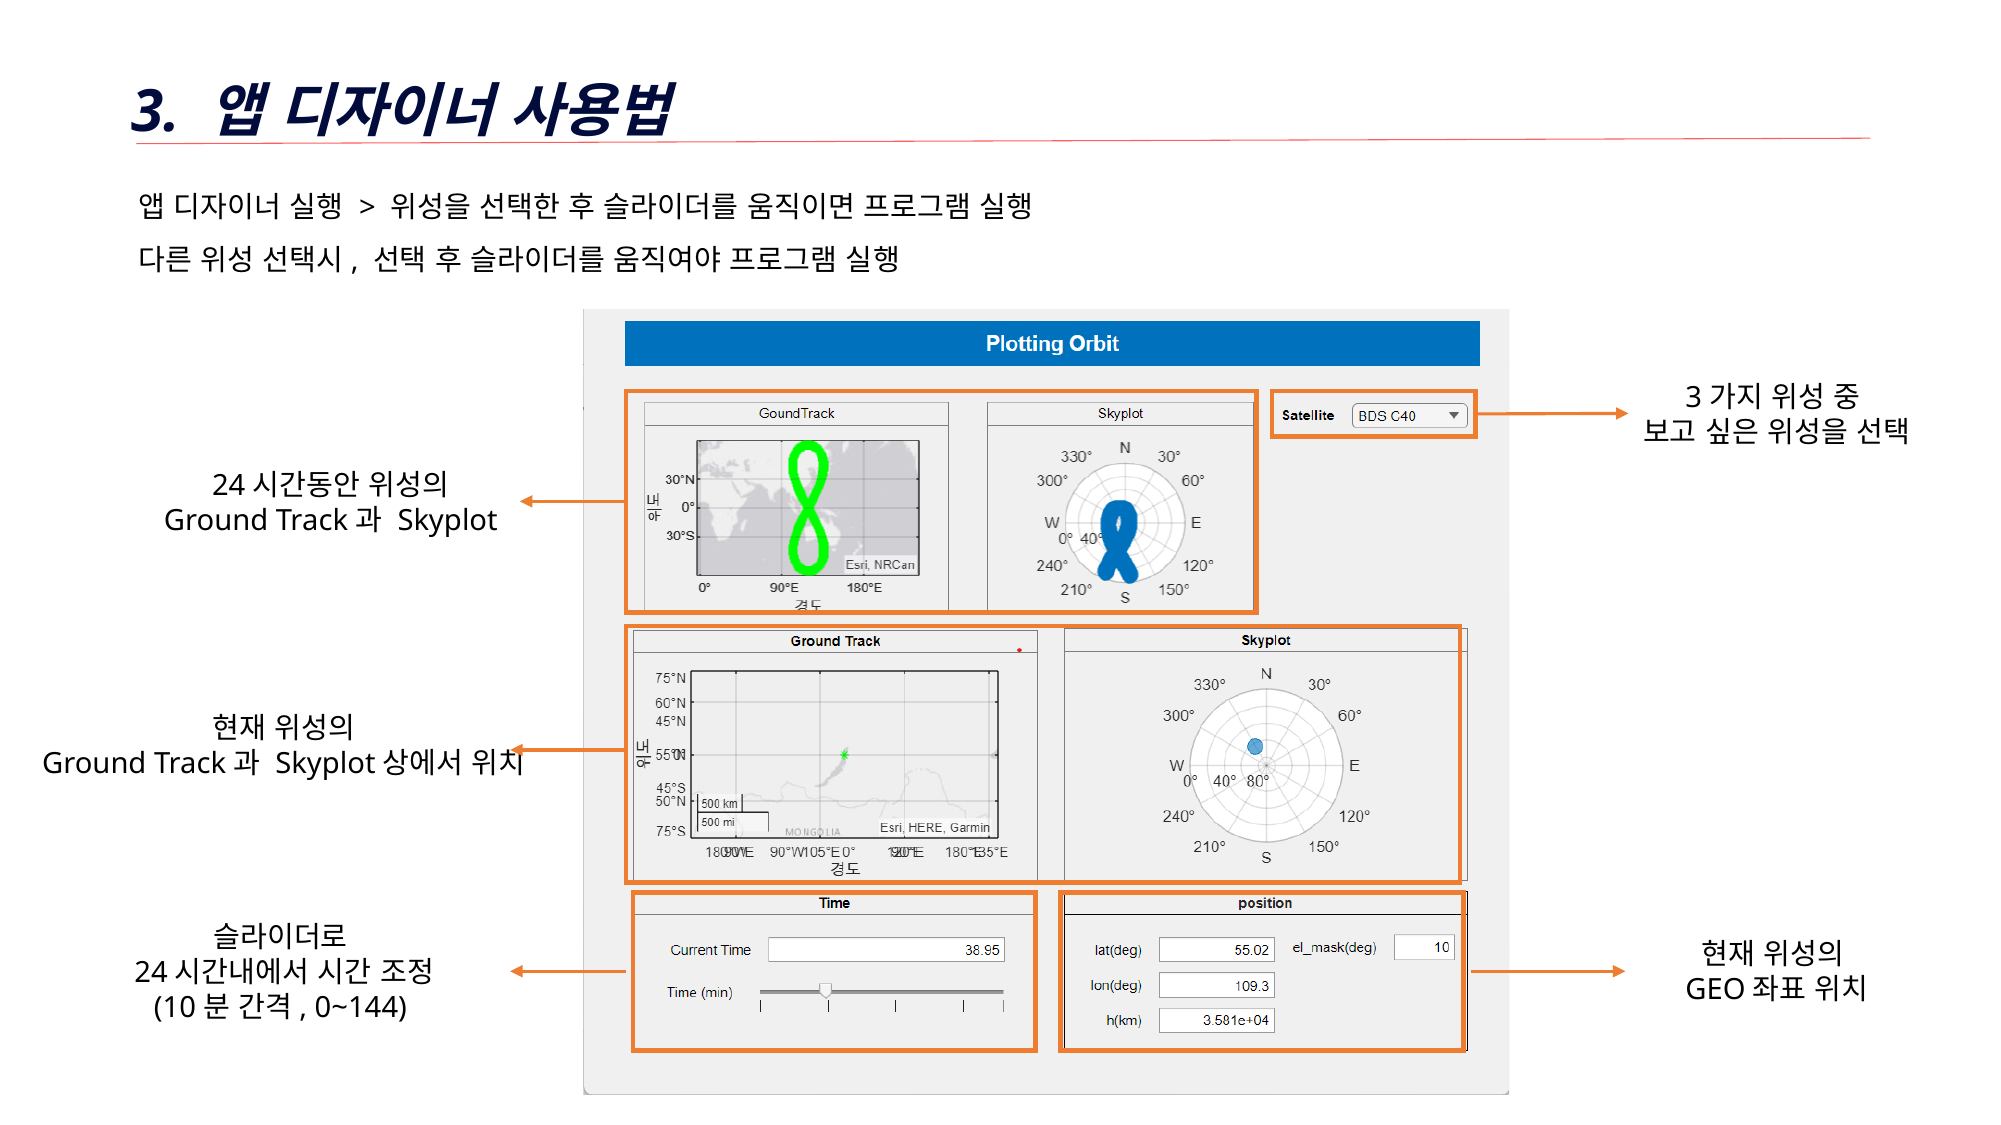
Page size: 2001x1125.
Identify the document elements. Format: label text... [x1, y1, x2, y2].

text_box 앱 디자이너 실행 > 위성을 선택한 후 슬라이더를 움직이면 프로그램 실행 다른 위성 선택시, 선택 후 슬라이더를 움직여야 프로그램 실행 [123, 163, 1049, 284]
text_box 슬라이더로 24시간내에서 시간 조정 (10분 간격, 0~144) [63, 910, 498, 1031]
text_box 3. 앱 디자이너 사용법 [116, 30, 1117, 151]
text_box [136, 138, 1871, 144]
text_box 3가지 위성 중 보고 싶은 위성을 선택 [1628, 371, 1926, 456]
picture [583, 309, 1510, 1095]
text_box 현재 위성의 GEO좌표 위치 [1670, 928, 1884, 1013]
text_box 현재 위성의 Ground Track과 Skyplot상에서 위치 [19, 702, 549, 788]
text_box 24시간동안 위성의 Ground Track과 Skyplot [141, 459, 520, 544]
